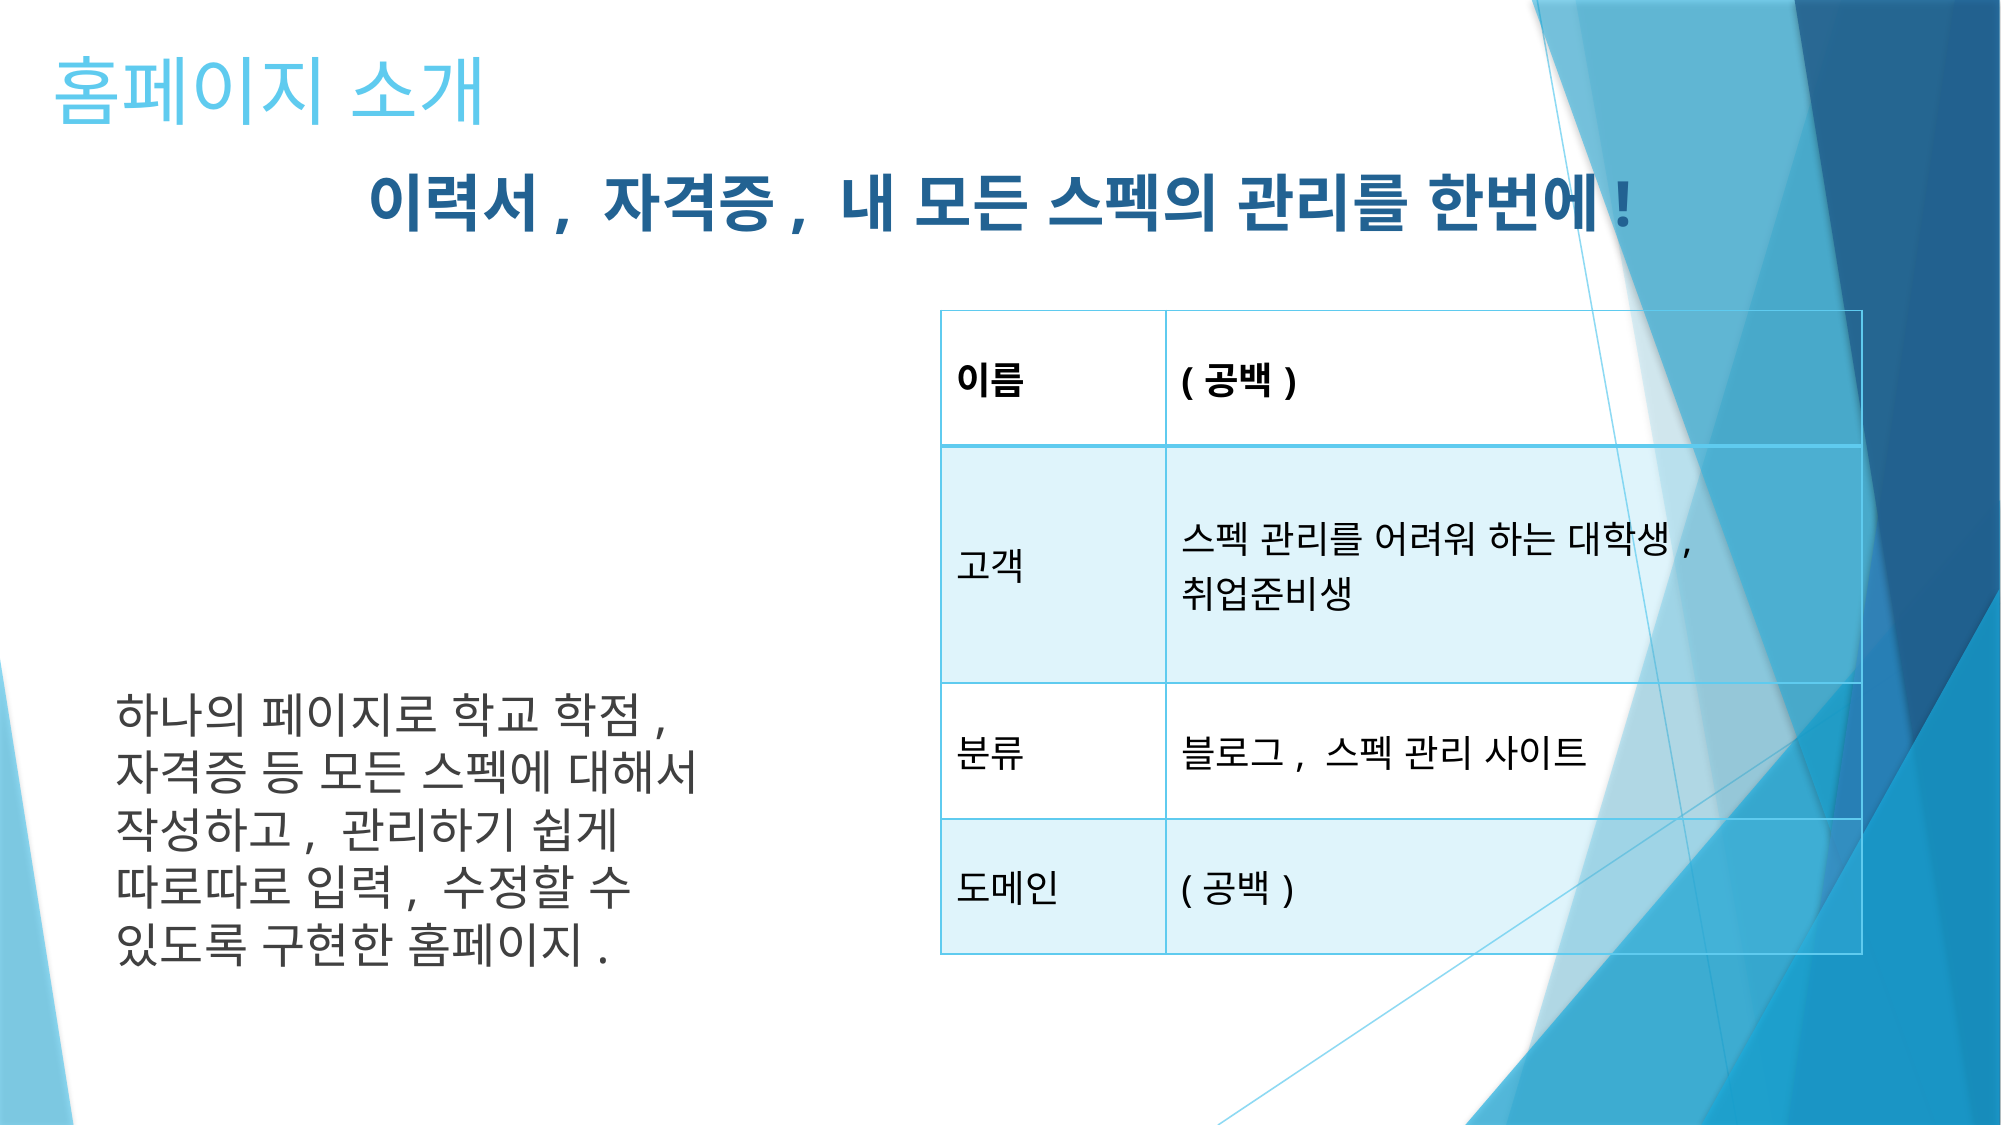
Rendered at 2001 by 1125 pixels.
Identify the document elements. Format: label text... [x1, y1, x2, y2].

text_box 이력서, 자격증, 내 모든 스펙의 관리를 한번에! [338, 156, 1662, 246]
table_cell (공백) [1167, 820, 1861, 953]
table_cell 블로그, 스펙 관리 사이트 [1167, 684, 1861, 818]
table_header (공백) [1167, 311, 1861, 444]
table_cell 분류 [942, 684, 1165, 818]
list 하나의 페이지로 학교 학점, 자격증 등 모든 스펙에 대해서 작성하고, 관리하기 쉽게 따로따로 입력, 수정할 수 있도록 구현한 홈페이지. [100, 677, 770, 989]
table_cell 스펙 관리를 어려워 하는 대학생, 취업준비생 [1167, 448, 1861, 682]
table_cell 고객 [942, 448, 1165, 682]
table_header 이름 [942, 311, 1165, 444]
table_cell 도메인 [942, 820, 1165, 953]
title 홈페이지 소개 [37, 36, 1448, 146]
